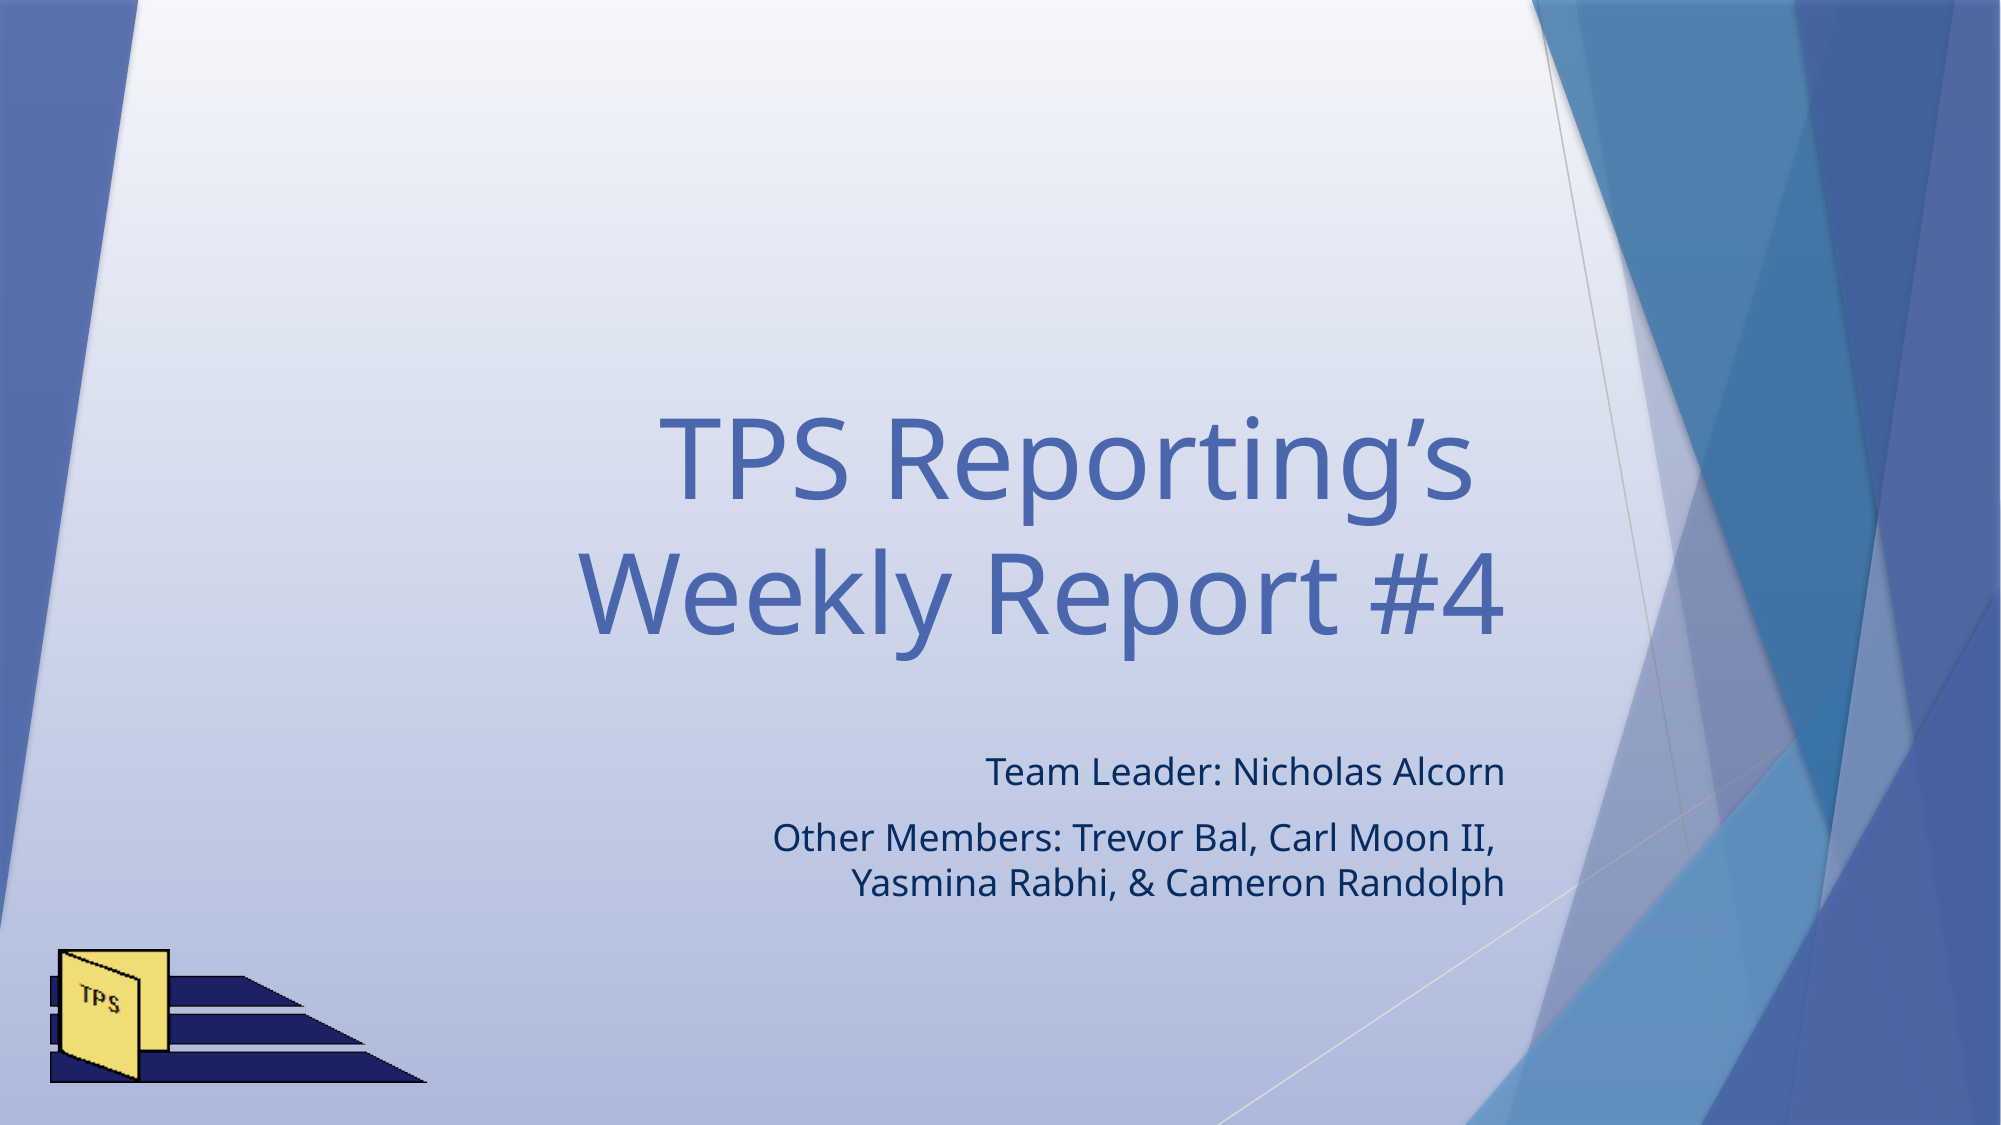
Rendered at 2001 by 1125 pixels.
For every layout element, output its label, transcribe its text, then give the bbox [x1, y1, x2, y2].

title TPS Reporting’s Weekly Report #4 [247, 394, 1522, 665]
picture [49, 949, 428, 1084]
subtitle Team Leader: Nicholas Alcorn Other Members: Trevor Bal, Carl Moon II, Yasmina Rabhi, & Cameron Randolph [21, 740, 1522, 1013]
